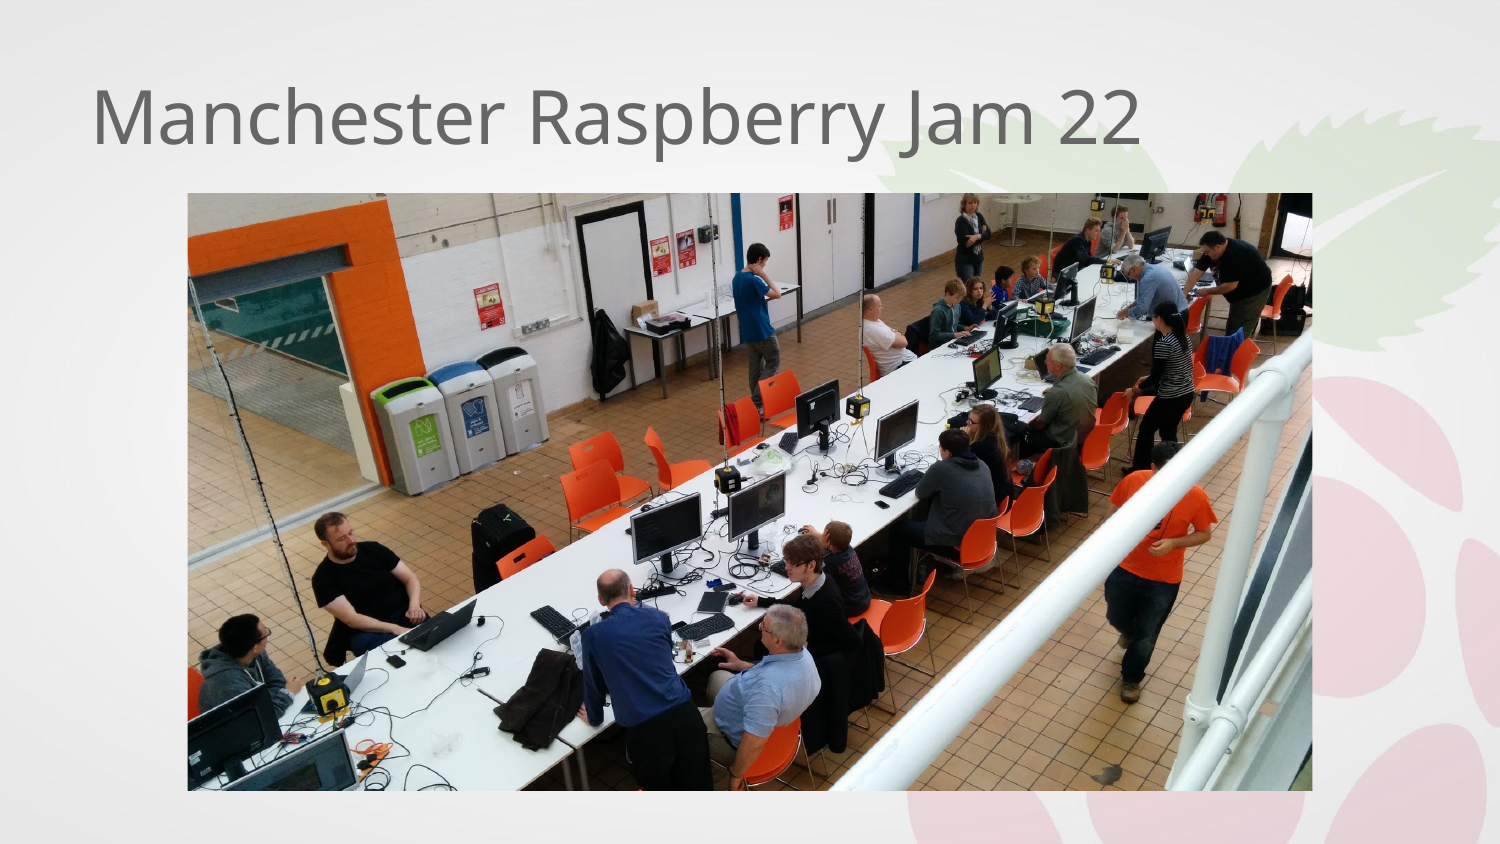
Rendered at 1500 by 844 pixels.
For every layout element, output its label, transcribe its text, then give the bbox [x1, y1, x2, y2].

picture [0, 0, 1500, 844]
title Manchester Raspberry Jam 22 [75, 33, 1425, 175]
